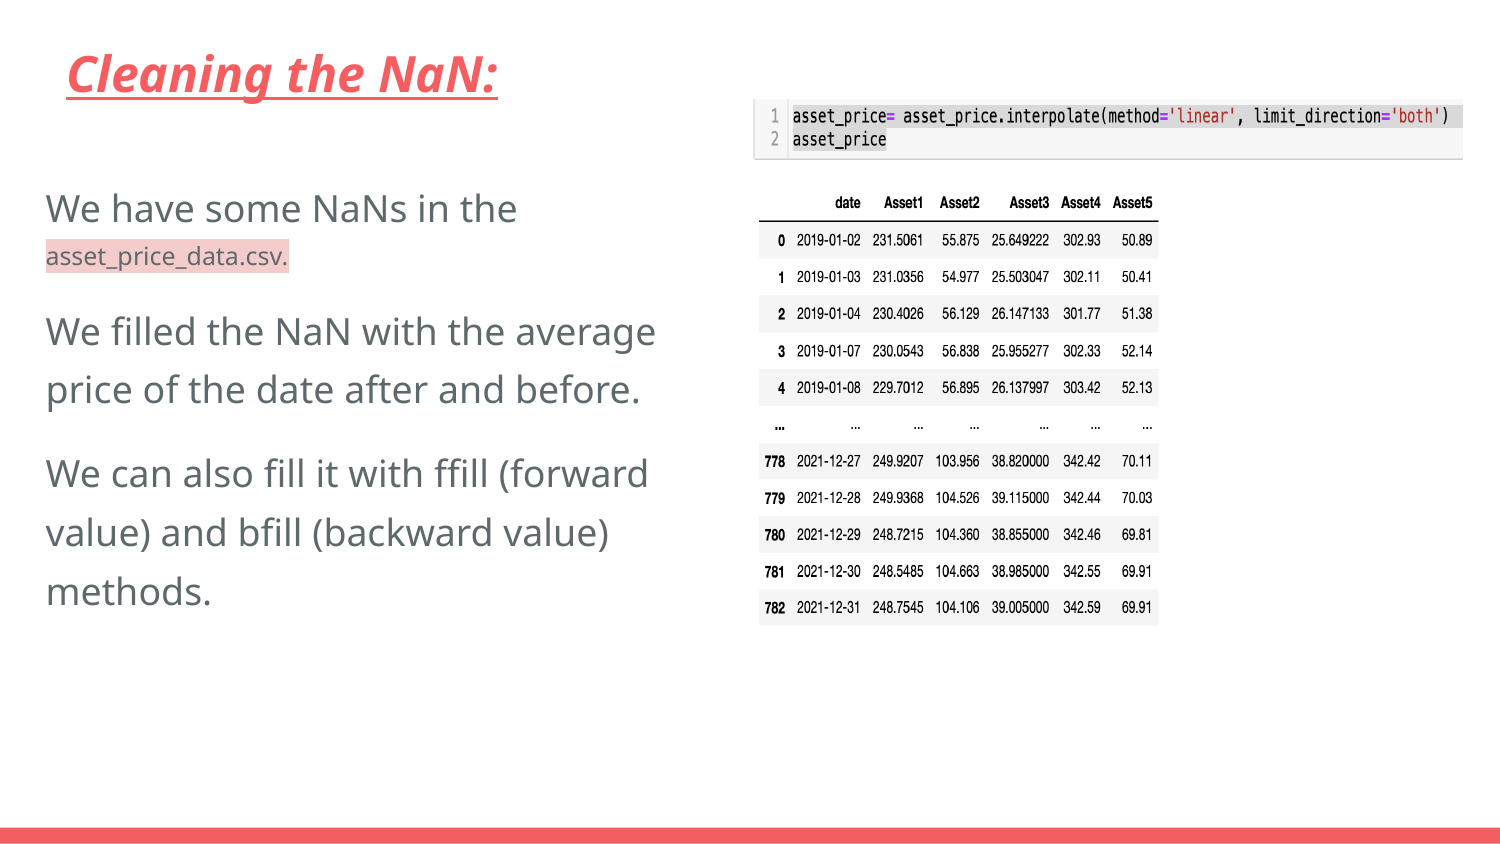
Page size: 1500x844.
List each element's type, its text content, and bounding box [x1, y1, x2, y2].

list We have some NaNs in the asset_price_data.csv. We filled the NaN with the average price of the date after and before. We can also fill it with ffill (forward value) and bfill (backward value) methods. [30, 160, 751, 650]
picture [749, 99, 1463, 629]
title Cleaning the NaN: [51, 24, 1449, 128]
